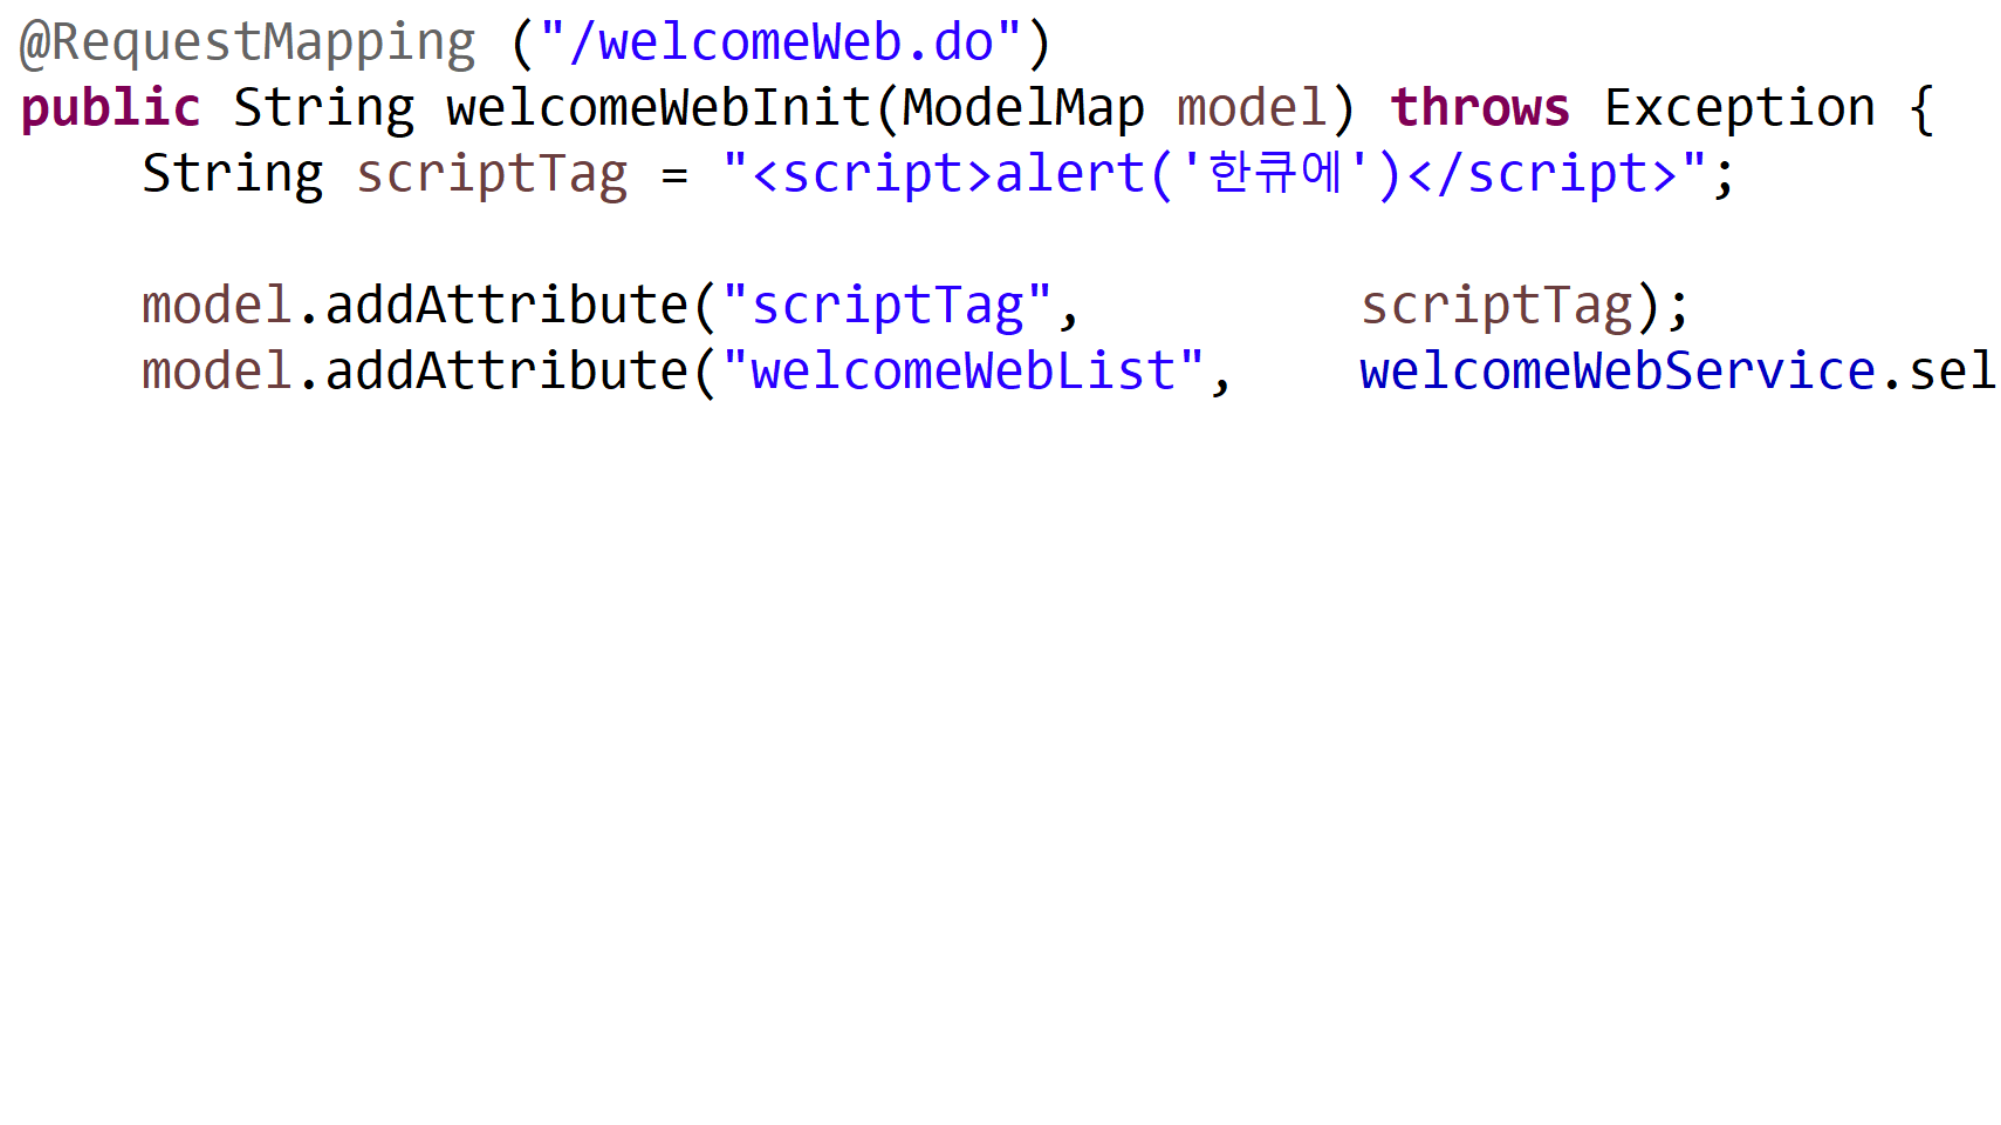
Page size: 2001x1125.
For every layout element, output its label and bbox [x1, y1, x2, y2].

picture [0, 0, 2000, 421]
